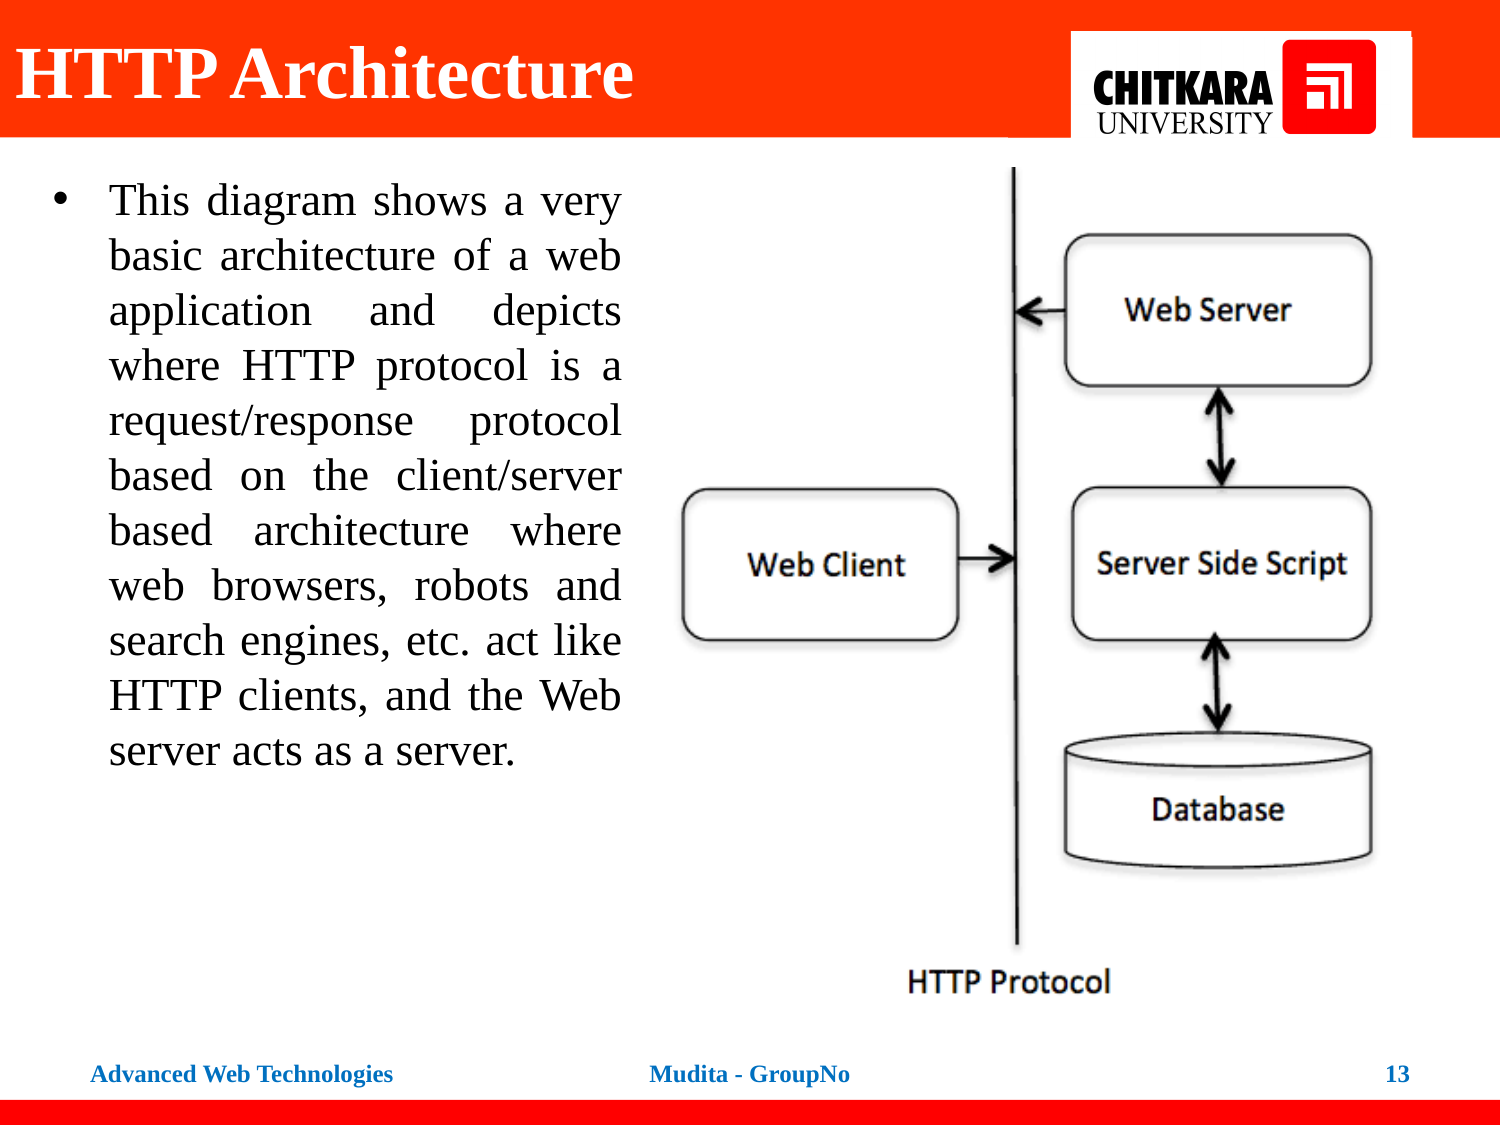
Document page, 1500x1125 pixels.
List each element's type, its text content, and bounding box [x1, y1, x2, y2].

slide_number 13 [1074, 1042, 1425, 1103]
footer Mudita - GroupNo [512, 1042, 988, 1103]
slide_number Advanced Web Technologies [75, 1042, 425, 1103]
picture [662, 167, 1401, 1017]
list This diagram shows a very basic architecture of a web application and depicts where HTTP protocol is a request/response protocol based on the client/server based architecture where web browsers, robots and search engines, etc. act like HTTP clients, and the Web server acts as a server. [37, 162, 638, 968]
picture [1074, 37, 1391, 138]
title HTTP Architecture [0, 0, 1063, 138]
